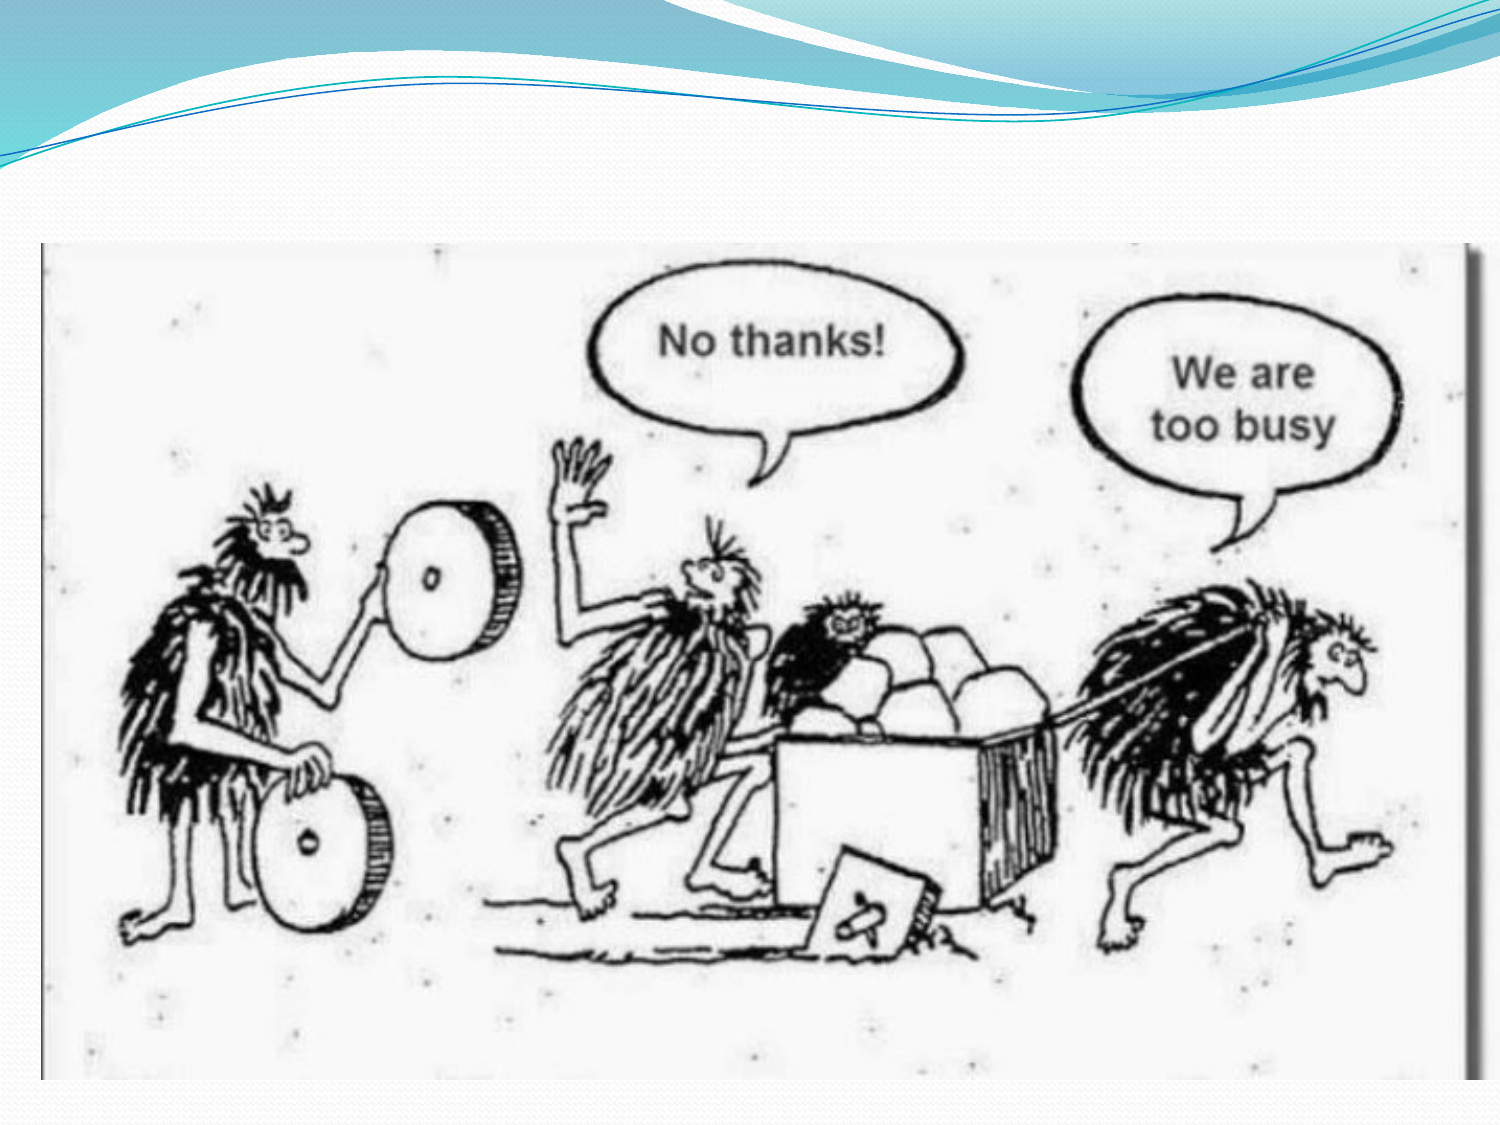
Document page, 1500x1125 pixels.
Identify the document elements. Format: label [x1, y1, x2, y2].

picture [41, 243, 1500, 1080]
